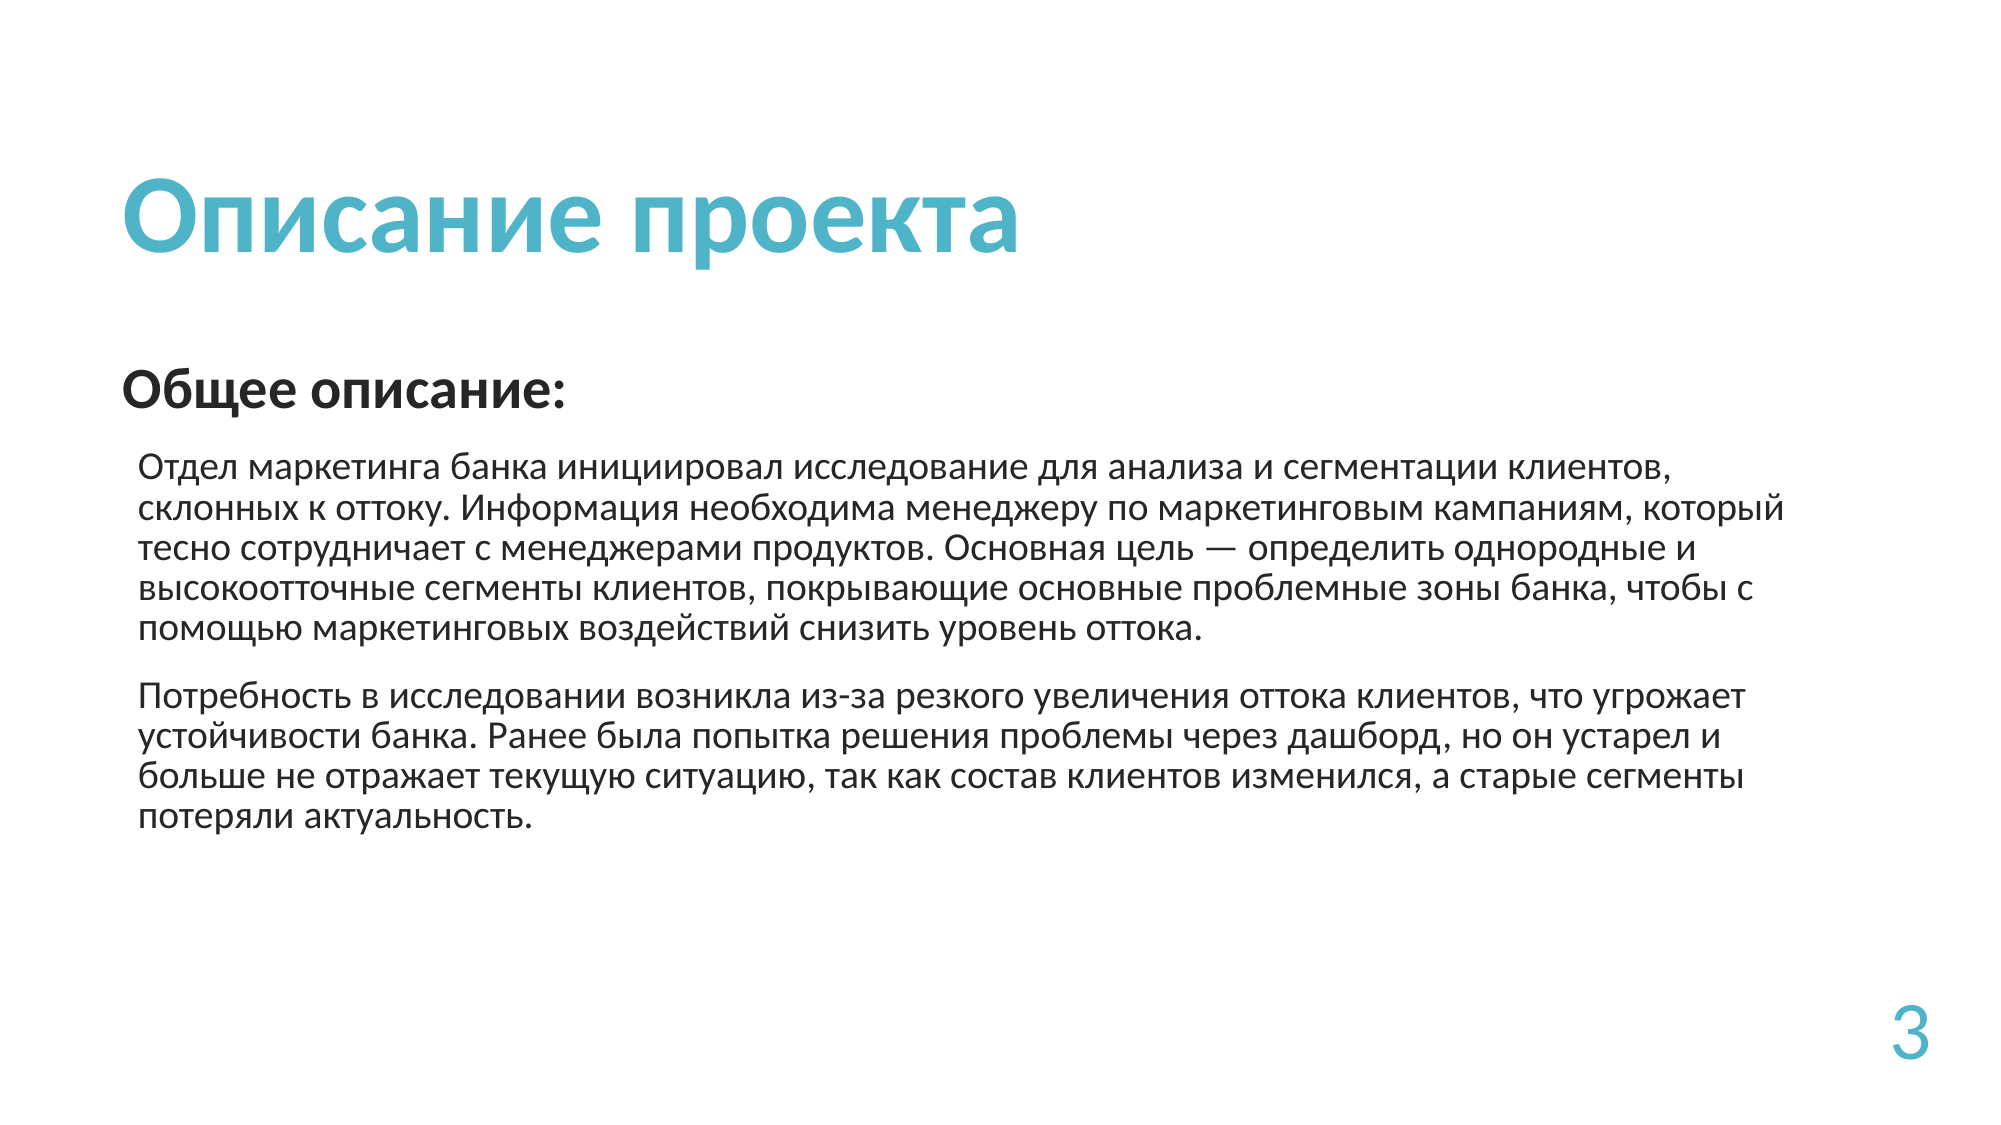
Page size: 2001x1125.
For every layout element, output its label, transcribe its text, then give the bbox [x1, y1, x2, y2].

slide_number 3 [1871, 961, 1947, 1084]
list Общее описание: Отдел маркетинга банка инициировал исследование для анализа и сегментации клиентов, склонных к оттоку. Информация необходима менеджеру по маркетинговым кампаниям, который тесно сотрудничает с менеджерами продуктов. Основная цель — определить однородные и высокоотточные сегменты клиентов, покрывающие основные проблемные зоны банка, чтобы с помощью маркетинговых воздействий снизить уровень оттока. Потребность в исследовании возникла из-за резкого увеличения оттока клиентов, что угрожает устойчивости банка. Ранее была попытка решения проблемы через дашборд, но он устарел и больше не отражает текущую ситуацию, так как состав клиентов изменился, а старые сегменты потеряли актуальность. [107, 353, 1833, 890]
title Описание проекта [107, 81, 1875, 354]
